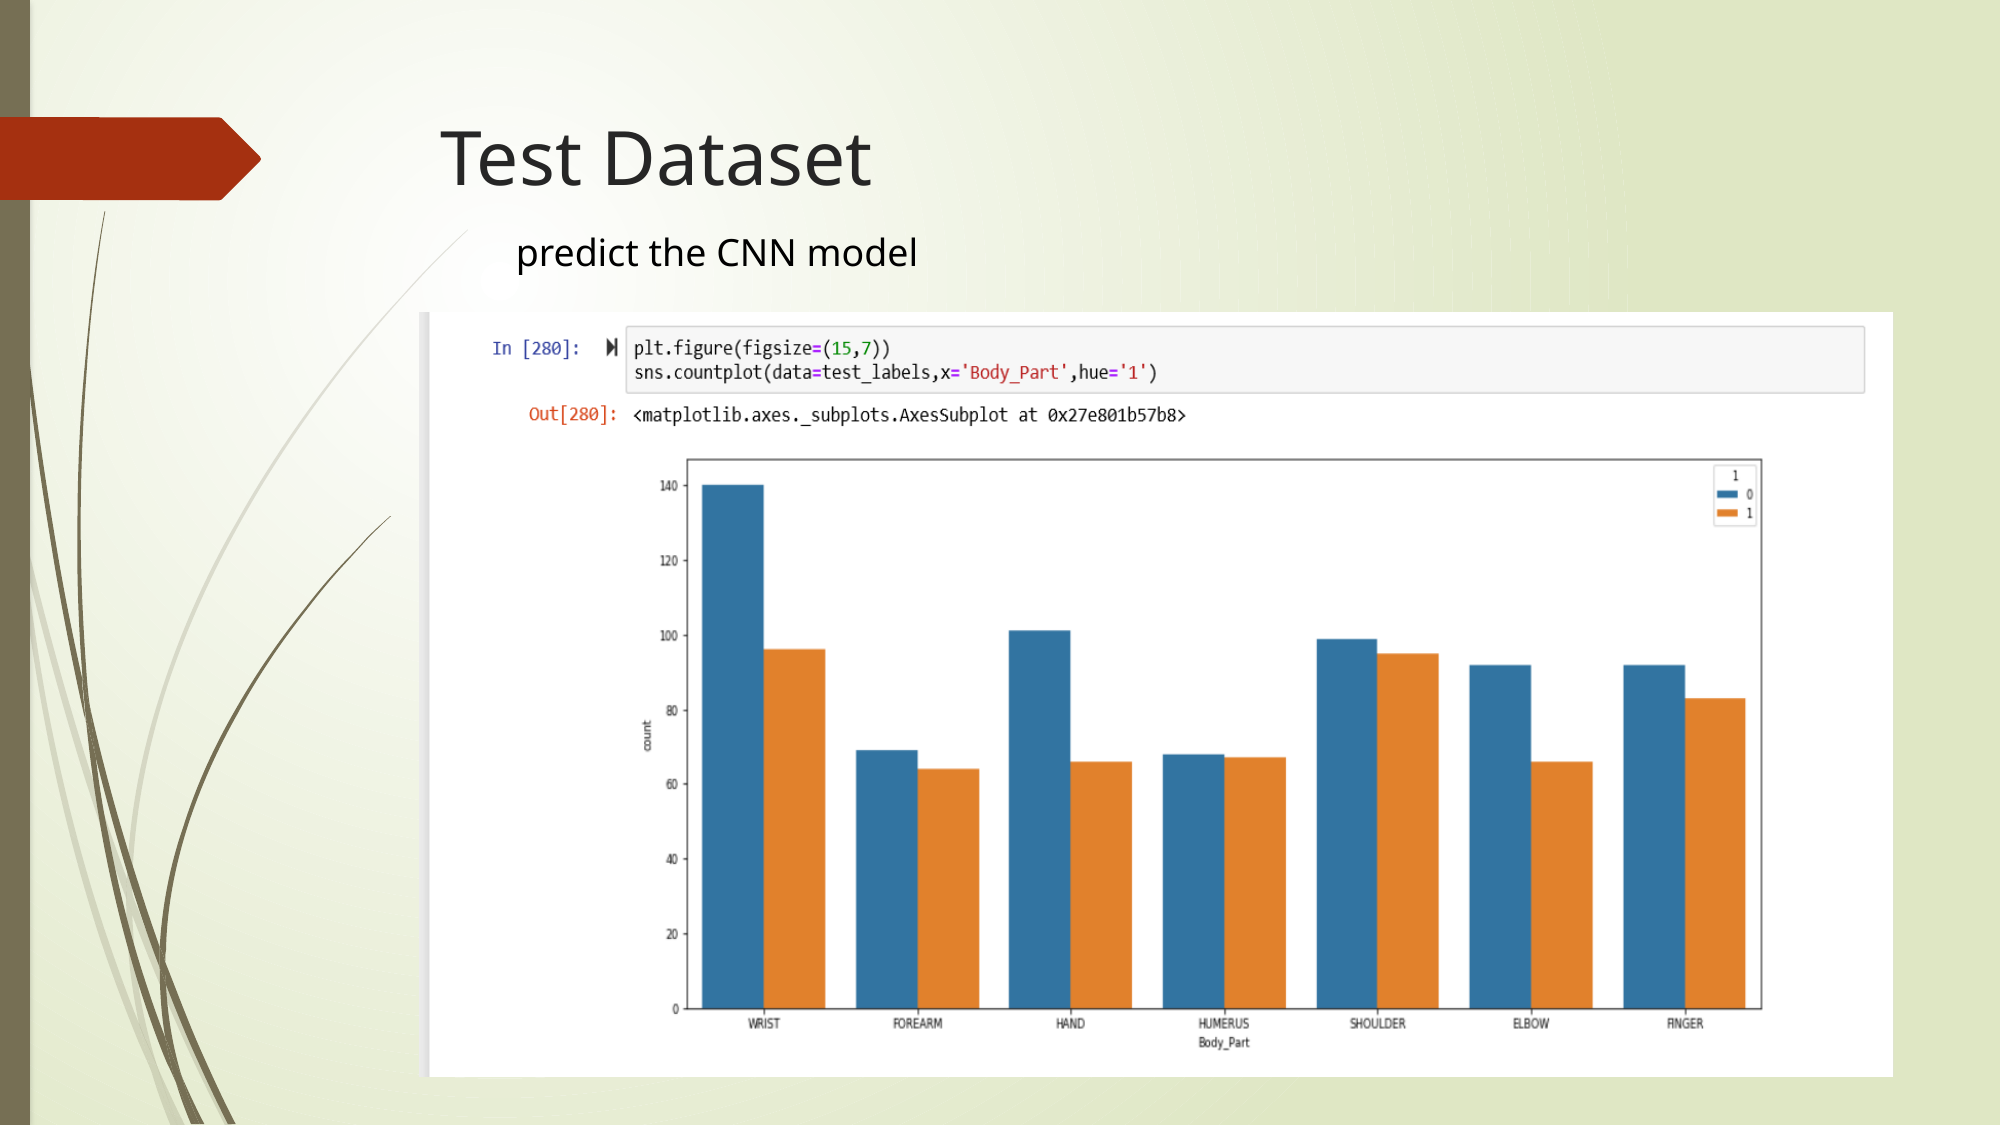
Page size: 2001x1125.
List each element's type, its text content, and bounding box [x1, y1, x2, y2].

text_box predict the CNN model [501, 221, 978, 282]
title Test Dataset [425, 102, 1888, 311]
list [418, 312, 1894, 1077]
